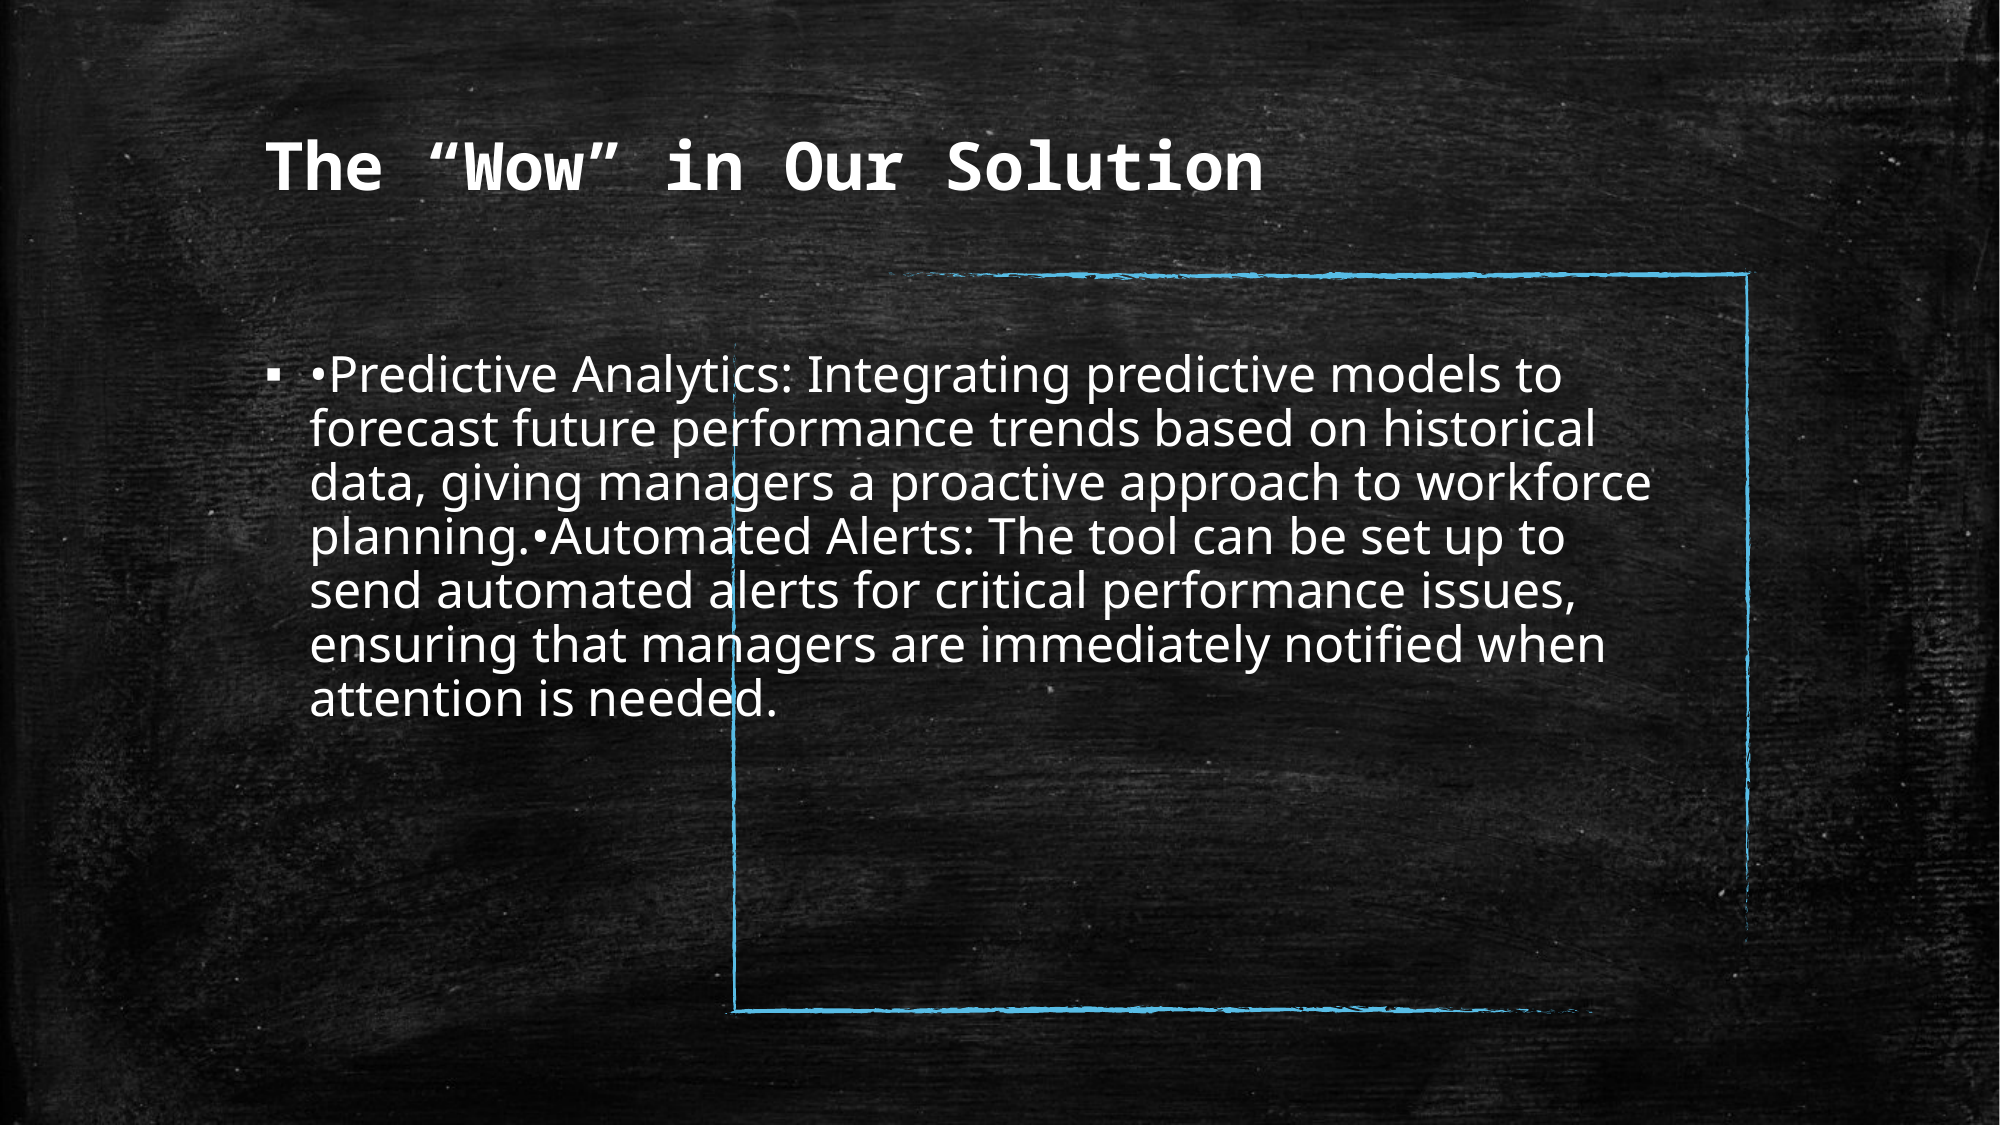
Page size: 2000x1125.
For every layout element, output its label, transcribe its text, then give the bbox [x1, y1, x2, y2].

title The “Wow” in Our Solution [249, 45, 1750, 213]
list •Predictive Analytics: Integrating predictive models to forecast future performance trends based on historical data, giving managers a proactive approach to workforce planning.•Automated Alerts: The tool can be set up to send automated alerts for critical performance issues, ensuring that managers are immediately notified when attention is needed. [249, 341, 1703, 784]
